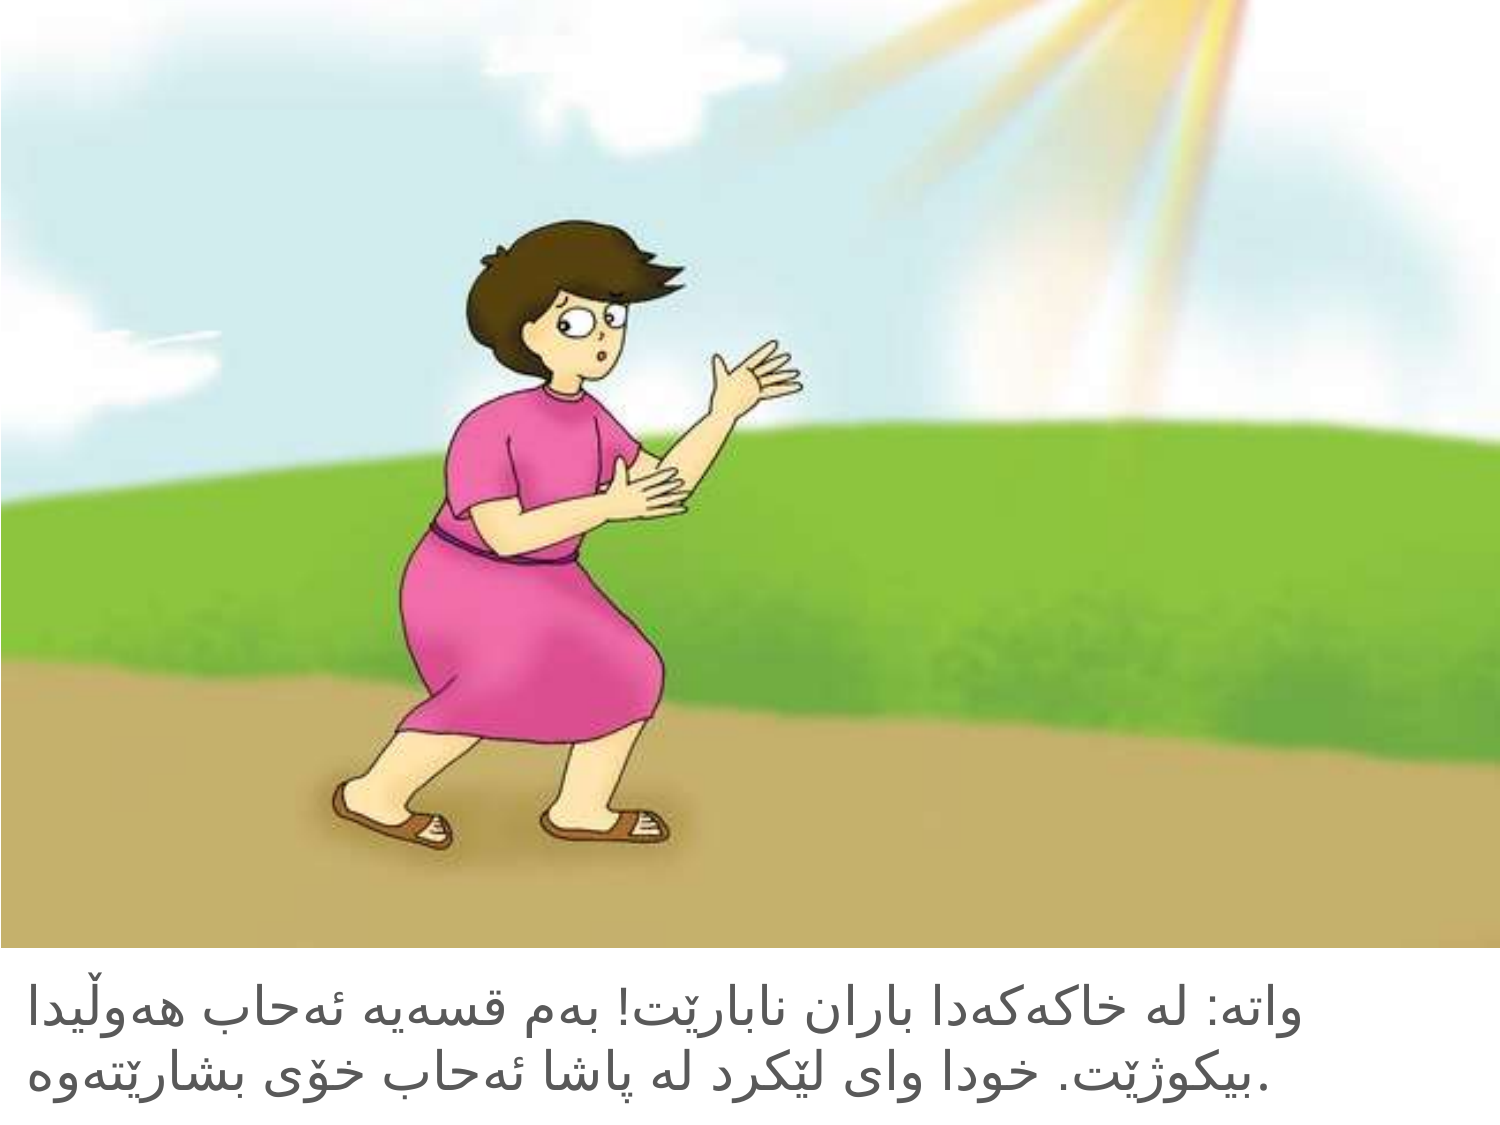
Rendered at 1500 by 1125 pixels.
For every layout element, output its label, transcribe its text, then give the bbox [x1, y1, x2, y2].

picture [1, 0, 1500, 948]
text_box واتە: لە خاکەکەدا باران نابارێت! بەم قسەیە ئەحاب هەوڵیدا بیکوژێت. خودا وای لێکرد لە پاشا ئەحاب خۆی بشارێتەوە. [11, 964, 1483, 1109]
